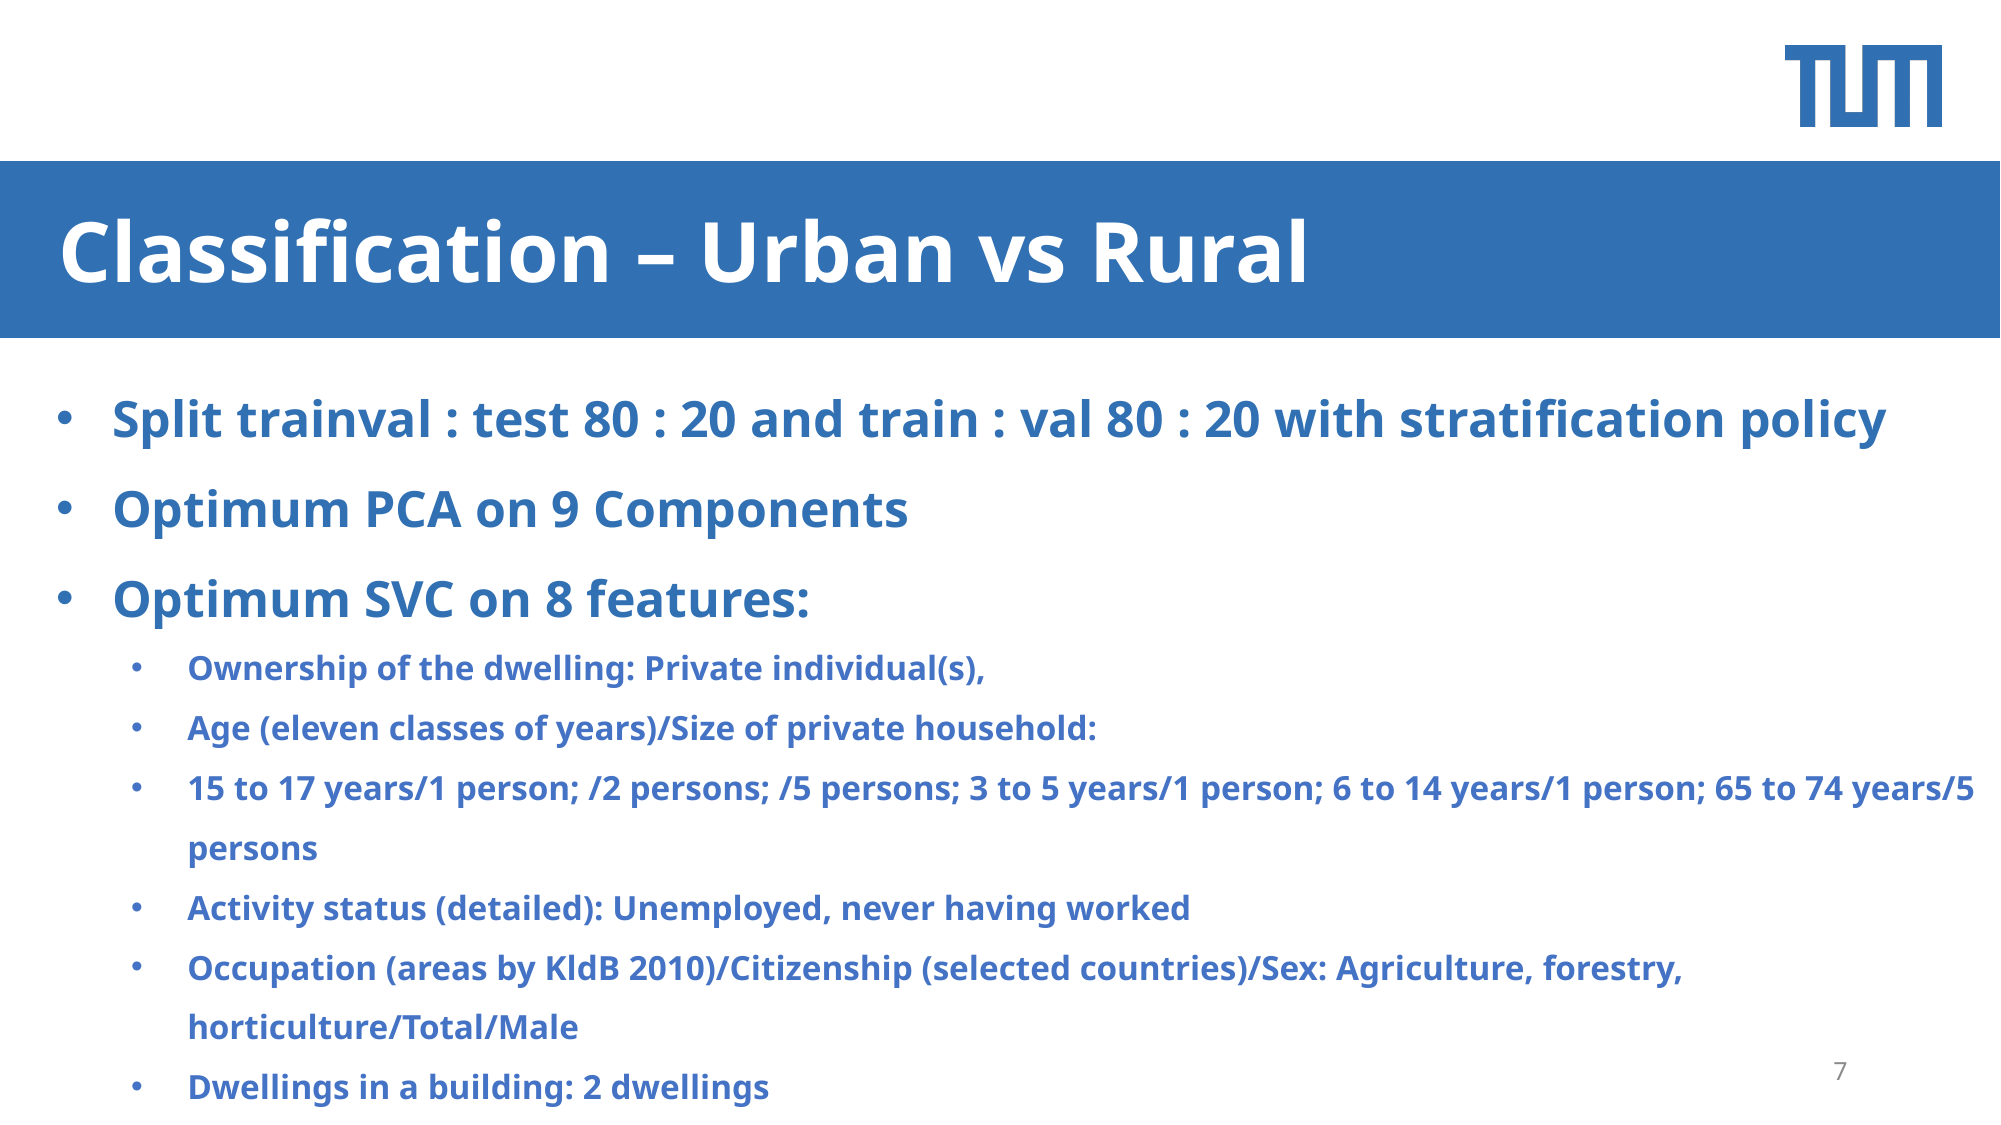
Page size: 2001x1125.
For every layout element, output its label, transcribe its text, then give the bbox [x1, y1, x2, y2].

slide_number 7 [1412, 1042, 1863, 1103]
text_box Classification – Urban vs Rural [0, 161, 2000, 338]
picture [1785, 45, 1942, 127]
text_box Split trainval : test 80 : 20 and train : val 80 : 20 with stratification policy Optimum PCA on 9 Components Optimum SVC on 8 features: Ownership of the dwelling: Private individual(s), Age (eleven classes of years)/Size of private household: 15 to 17 years/1 person; /2 persons; /5 persons; 3 to 5 years/1 person; 6 to 14 years/1 person; 65 to 74 years/5 persons Activity status (detailed): Unemployed, never having worked Occupation (areas by KldB 2010)/Citizenship (selected countries)/Sex: Agriculture, forestry, horticulture/Total/Male Dwellings in a building: 2 dwellings [41, 349, 2000, 1125]
